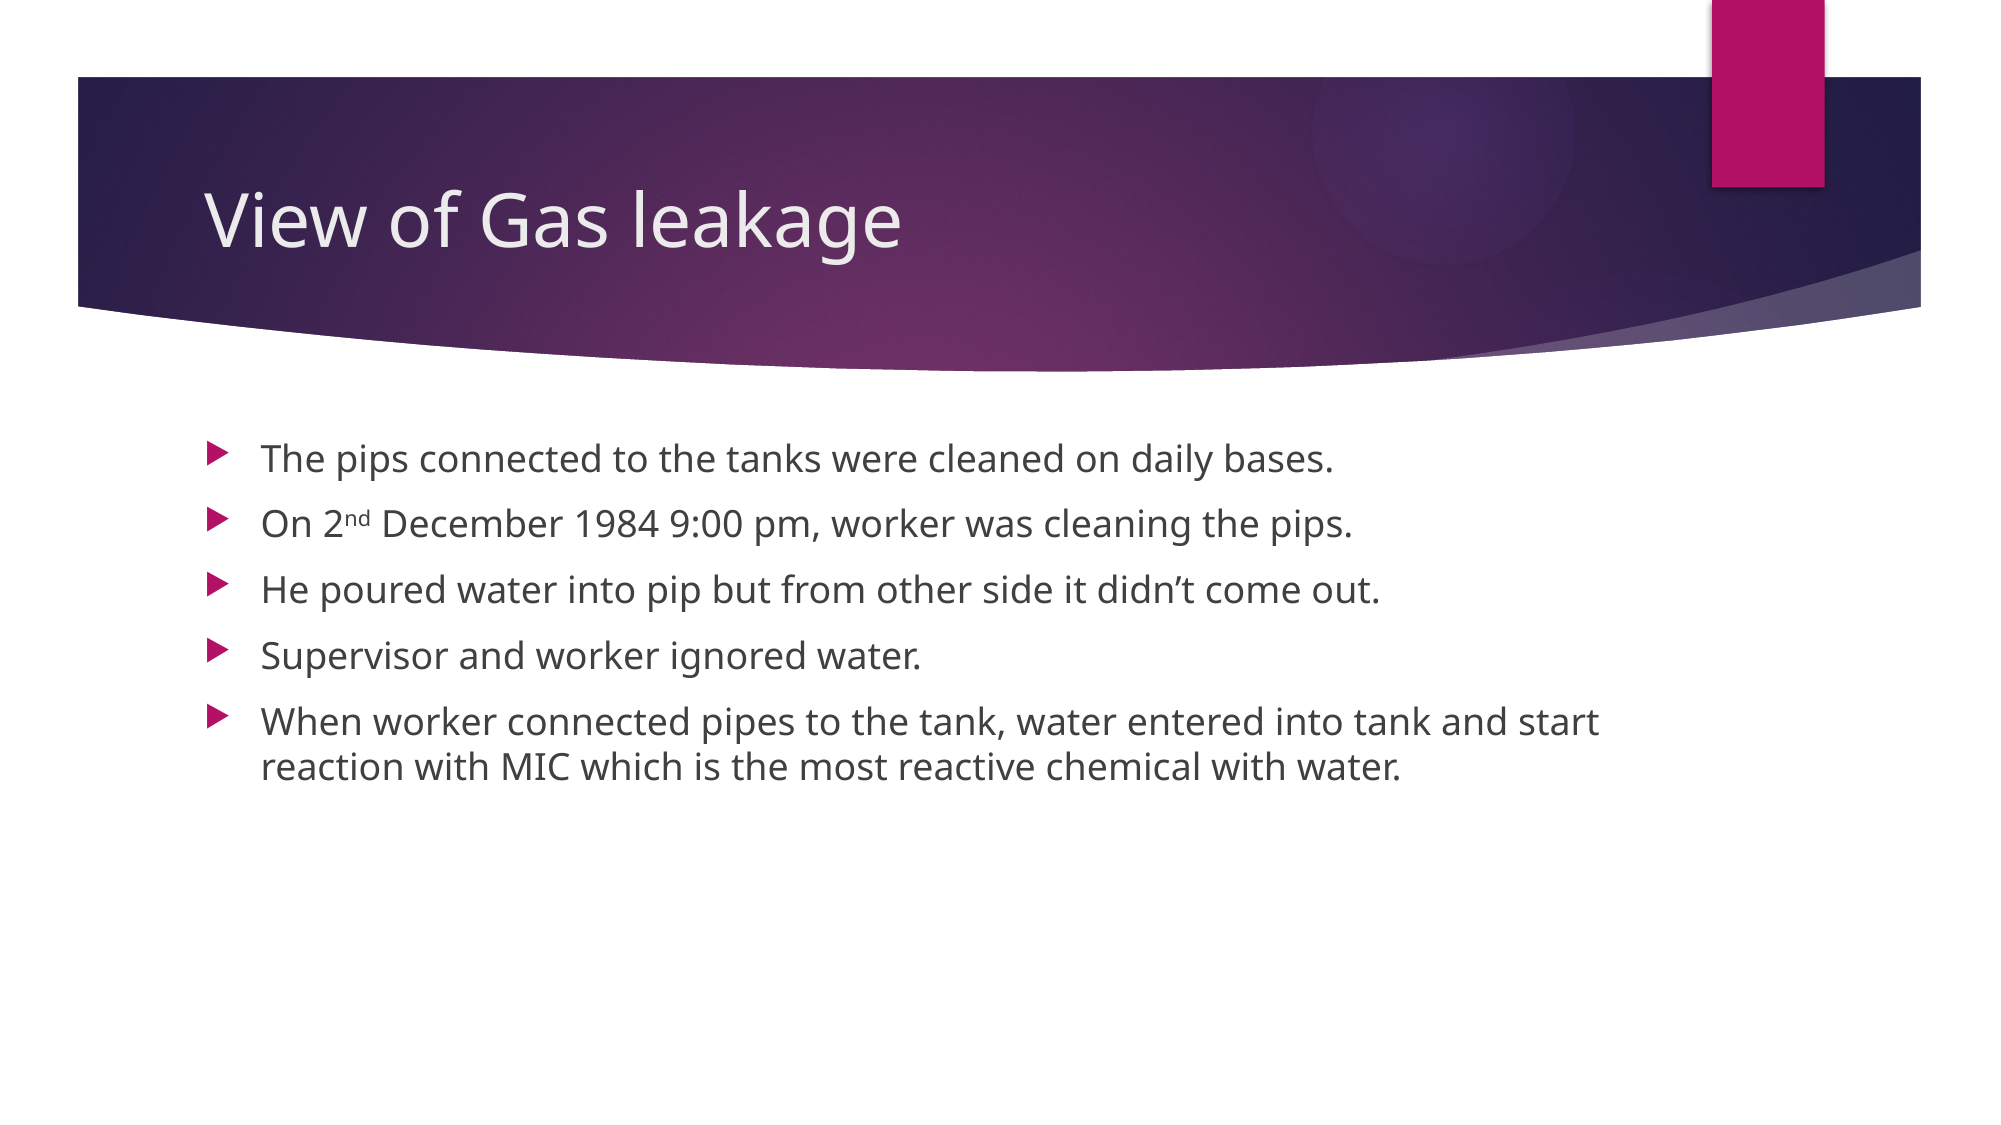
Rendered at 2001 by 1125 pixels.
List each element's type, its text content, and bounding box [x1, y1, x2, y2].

list The pips connected to the tanks were cleaned on daily bases. On 2nd December 1984 9:00 pm, worker was cleaning the pips. He poured water into pip but from other side it didn’t come out. Supervisor and worker ignored water. When worker connected pipes to the tank, water entered into tank and start reaction with MIC which is the most reactive chemical with water. [189, 427, 1638, 988]
title View of Gas leakage [189, 159, 1627, 276]
